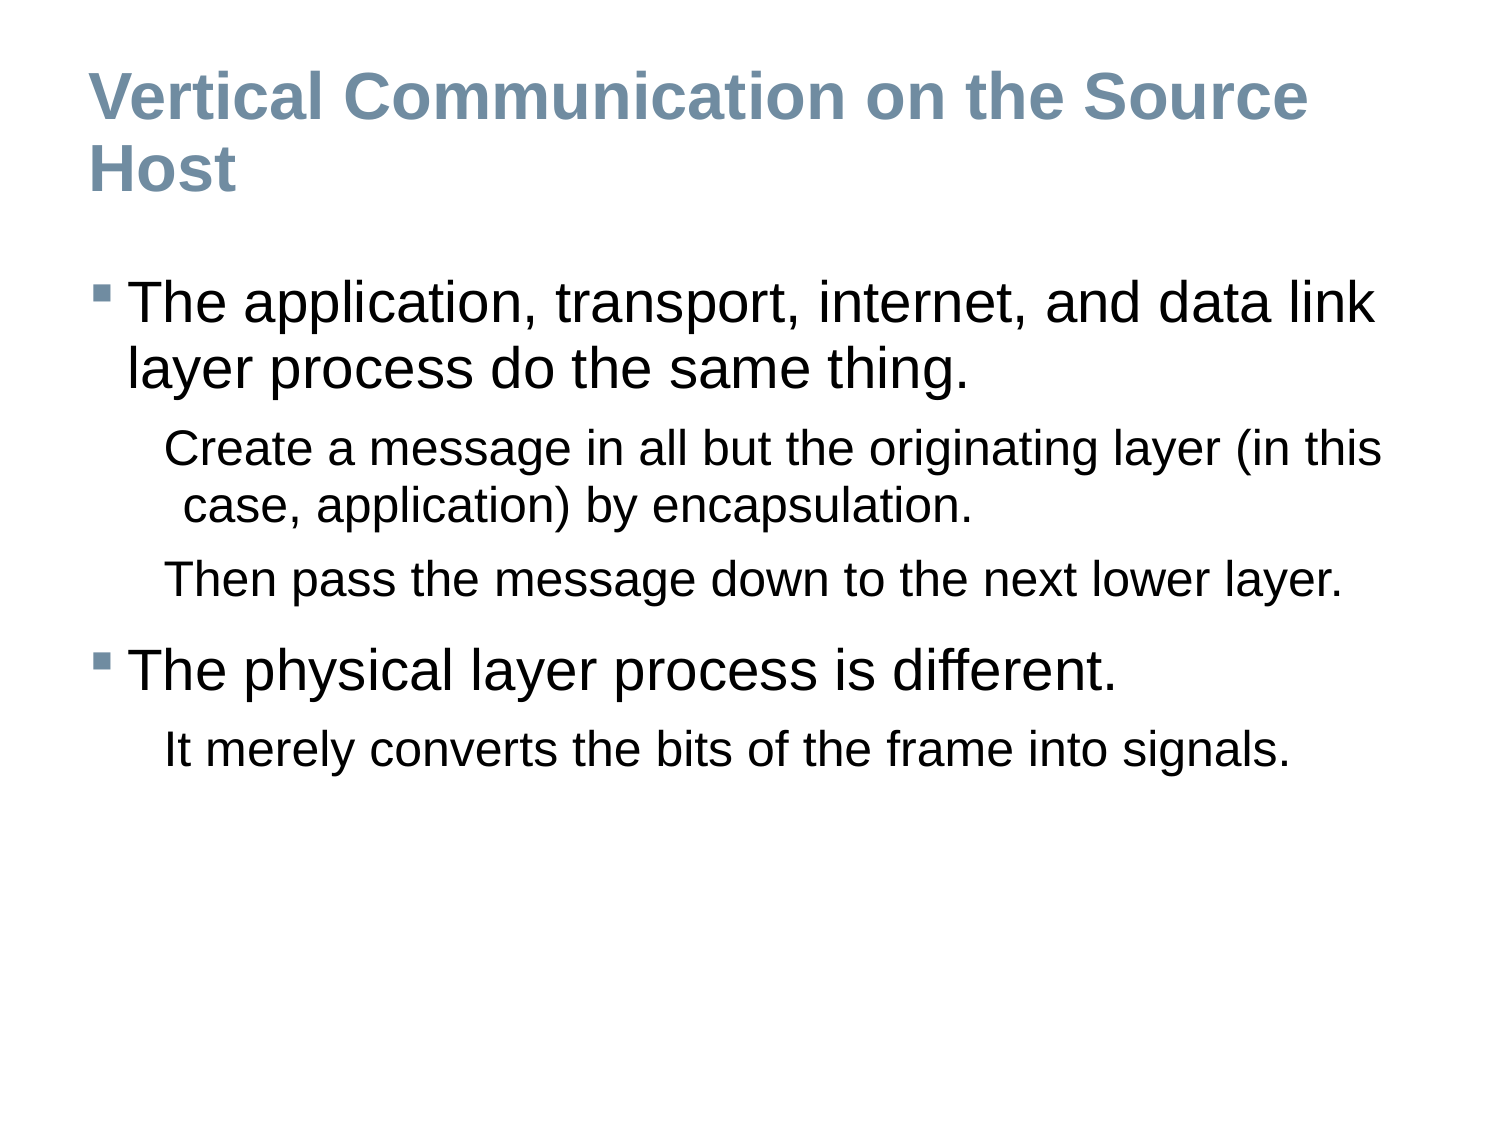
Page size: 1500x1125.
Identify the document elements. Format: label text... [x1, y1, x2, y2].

list The application, transport, internet, and data link layer process do the same thing. Create a message in all but the originating layer (in this case, application) by encapsulation. Then pass the message down to the next lower layer. The physical layer process is different. It merely converts the bits of the frame into signals. [75, 262, 1425, 973]
title Vertical Communication on the Source Host [75, 50, 1425, 213]
